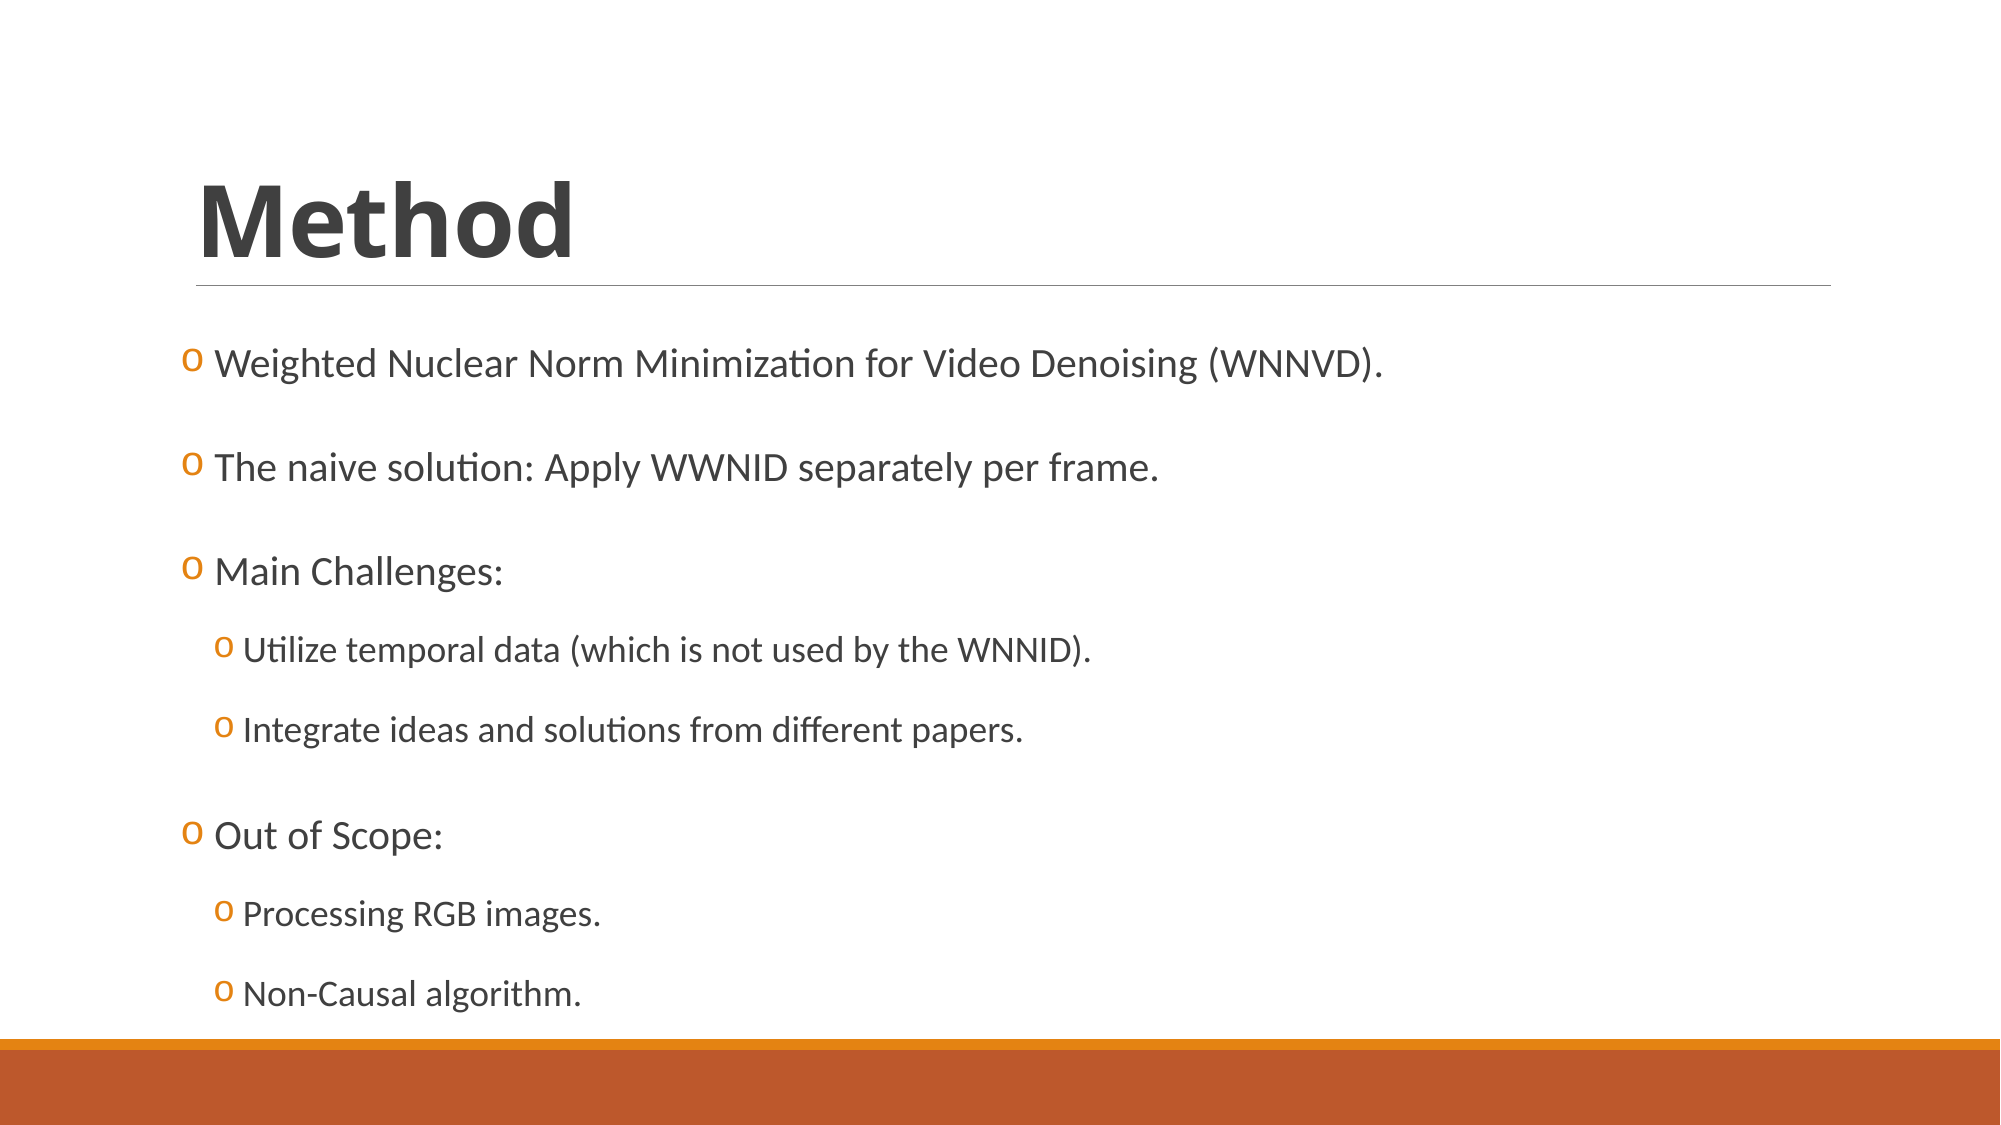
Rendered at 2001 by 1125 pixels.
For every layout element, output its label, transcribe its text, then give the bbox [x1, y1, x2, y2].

title Method [180, 47, 1830, 285]
list Weighted Nuclear Norm Minimization for Video Denoising (WNNVD). The naive solution: Apply WWNID separately per frame. Main Challenges: Utilize temporal data (which is not used by the WNNID). Integrate ideas and solutions from different papers. Out of Scope: Processing RGB images. Non-Causal algorithm. [180, 302, 1830, 1027]
